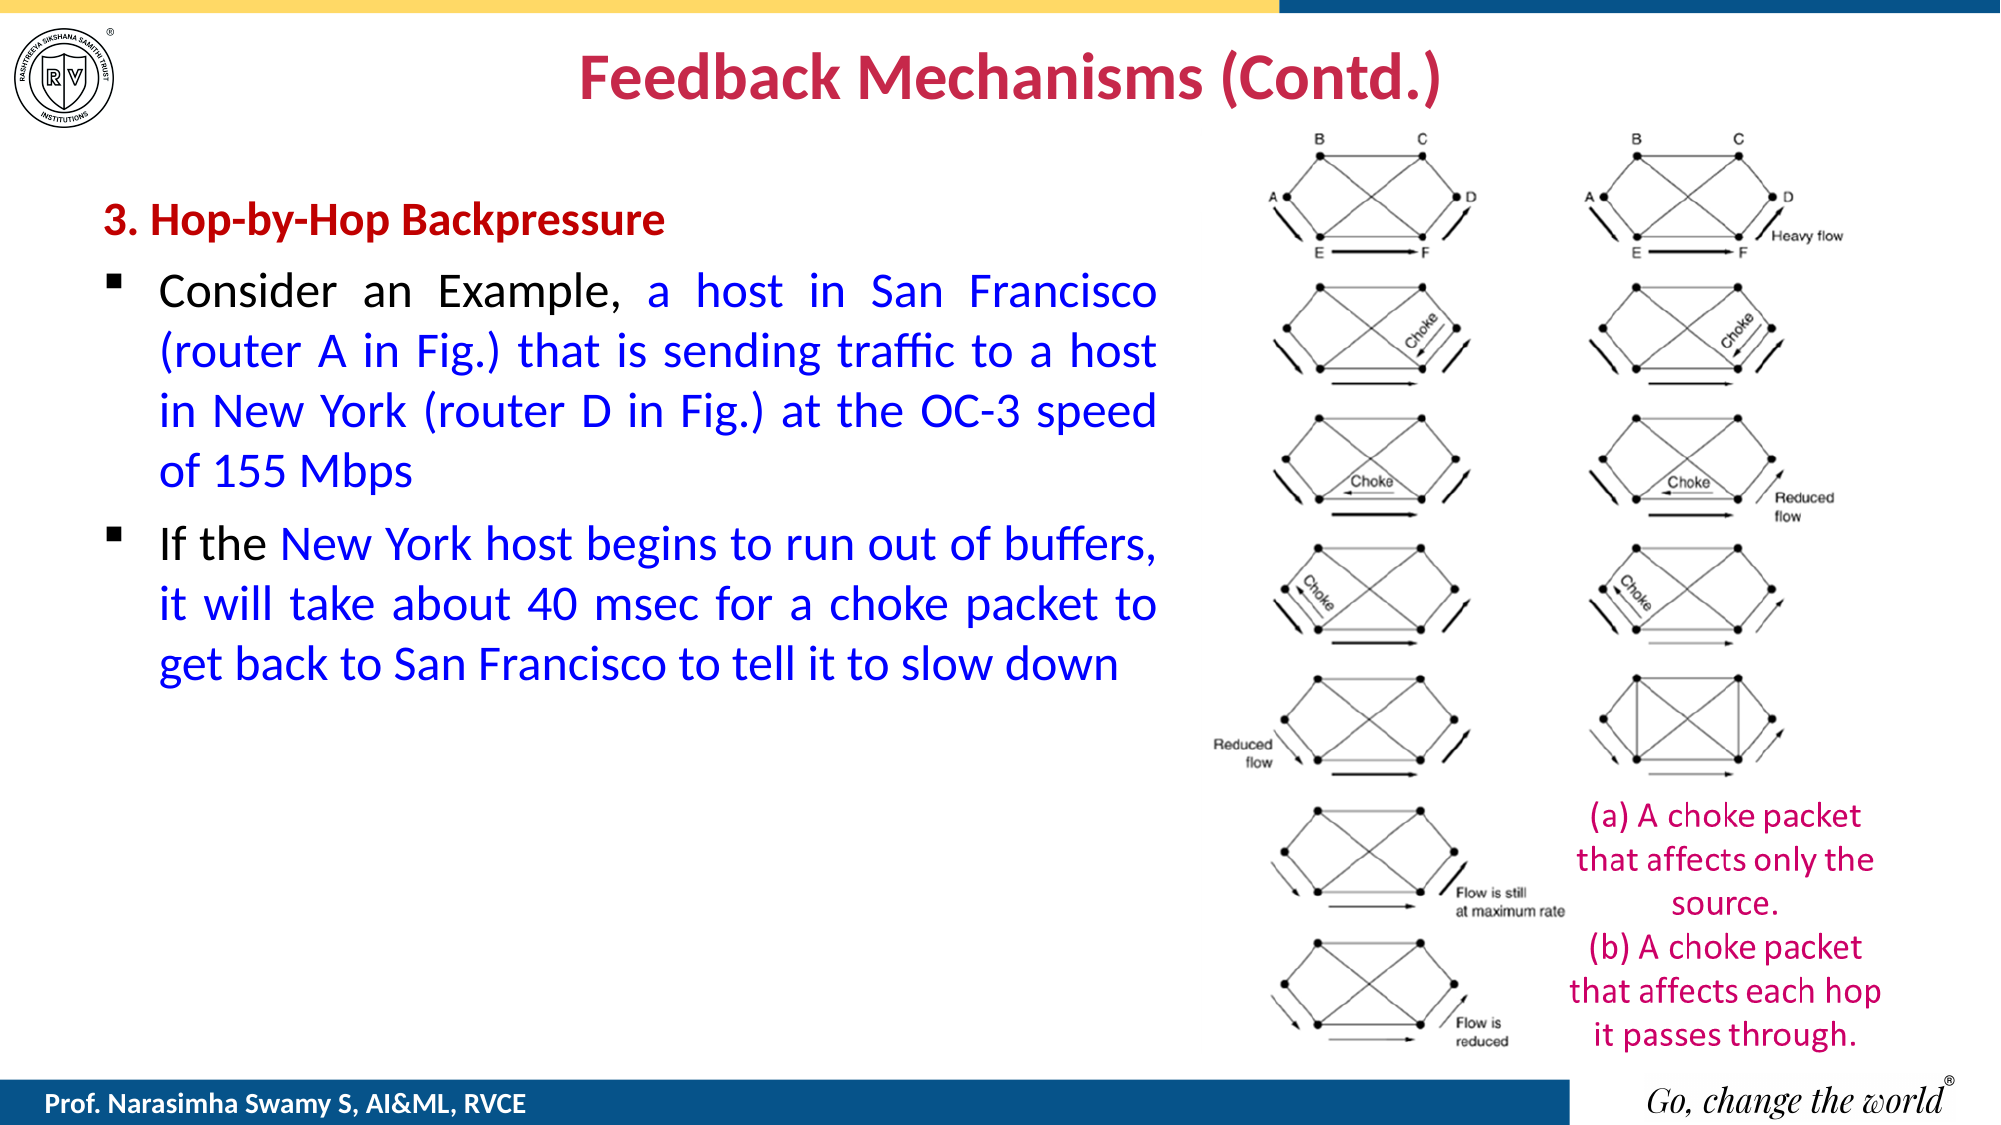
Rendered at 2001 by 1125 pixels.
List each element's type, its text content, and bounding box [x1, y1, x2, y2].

picture [1200, 128, 1956, 1122]
text_box 3. Hop-by-Hop Backpressure Consider an Example, a host in San Francisco (router A in Fig.) that is sending traffic to a host in New York (router D in Fig.) at the OC-3 speed of 155 Mbps If the New York host begins to run out of buffers, it will take about 40 msec for a choke packet to get back to San Francisco to tell it to slow down [87, 180, 1173, 768]
title Feedback Mechanisms (Contd.) [137, 27, 1887, 129]
picture [14, 28, 114, 128]
